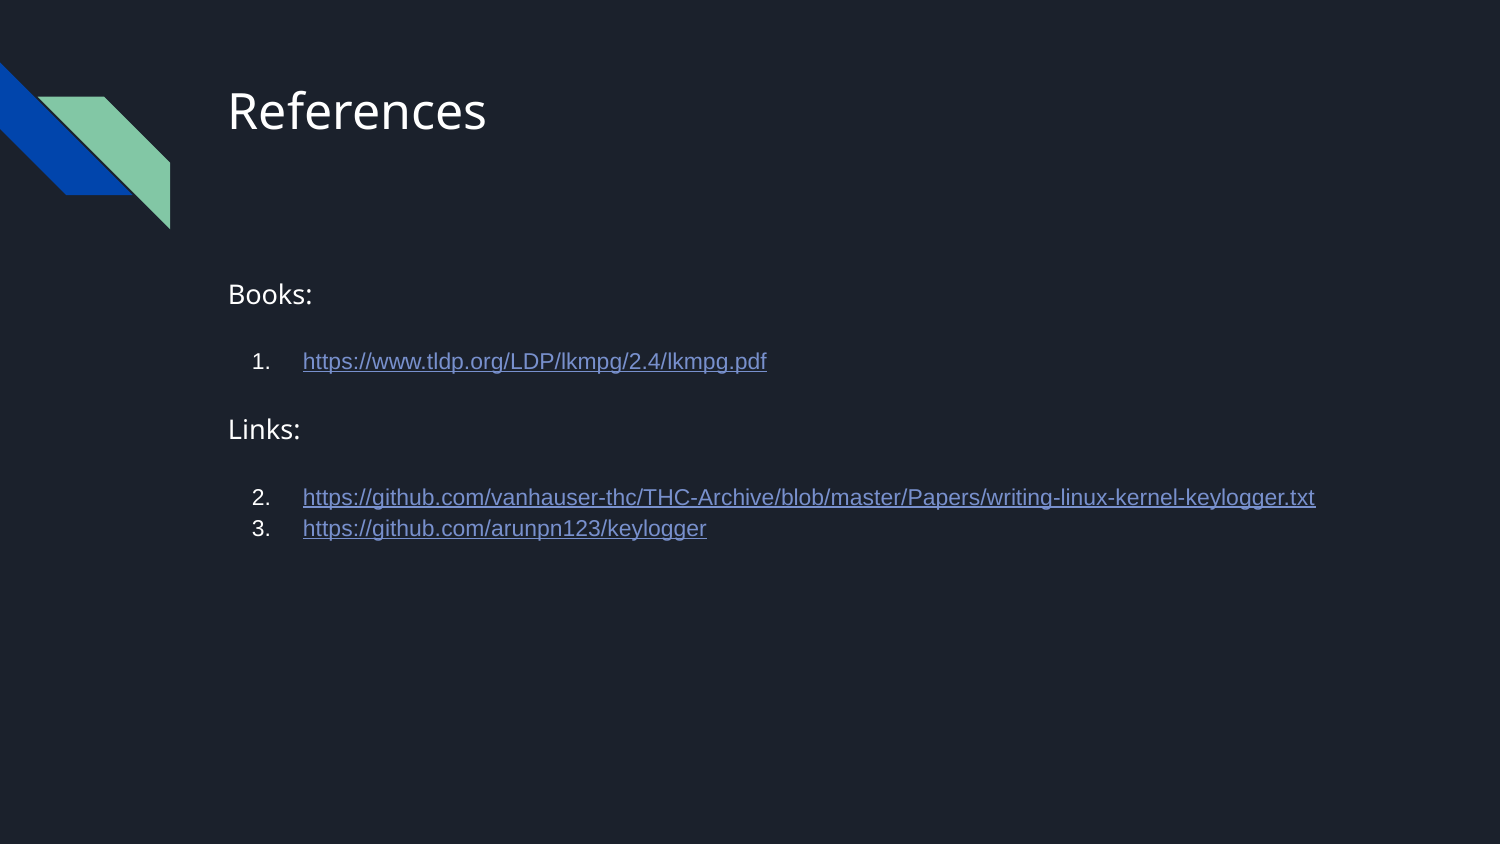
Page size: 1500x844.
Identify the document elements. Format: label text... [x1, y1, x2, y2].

list Books: https://www.tldp.org/LDP/lkmpg/2.4/lkmpg.pdf Links: https://github.com/vanhauser-thc/THC-Archive/blob/master/Papers/writing-linux-kernel-keylogger.txt https://github.com/arunpn123/keylogger [212, 257, 1368, 735]
title References [212, 64, 1368, 215]
